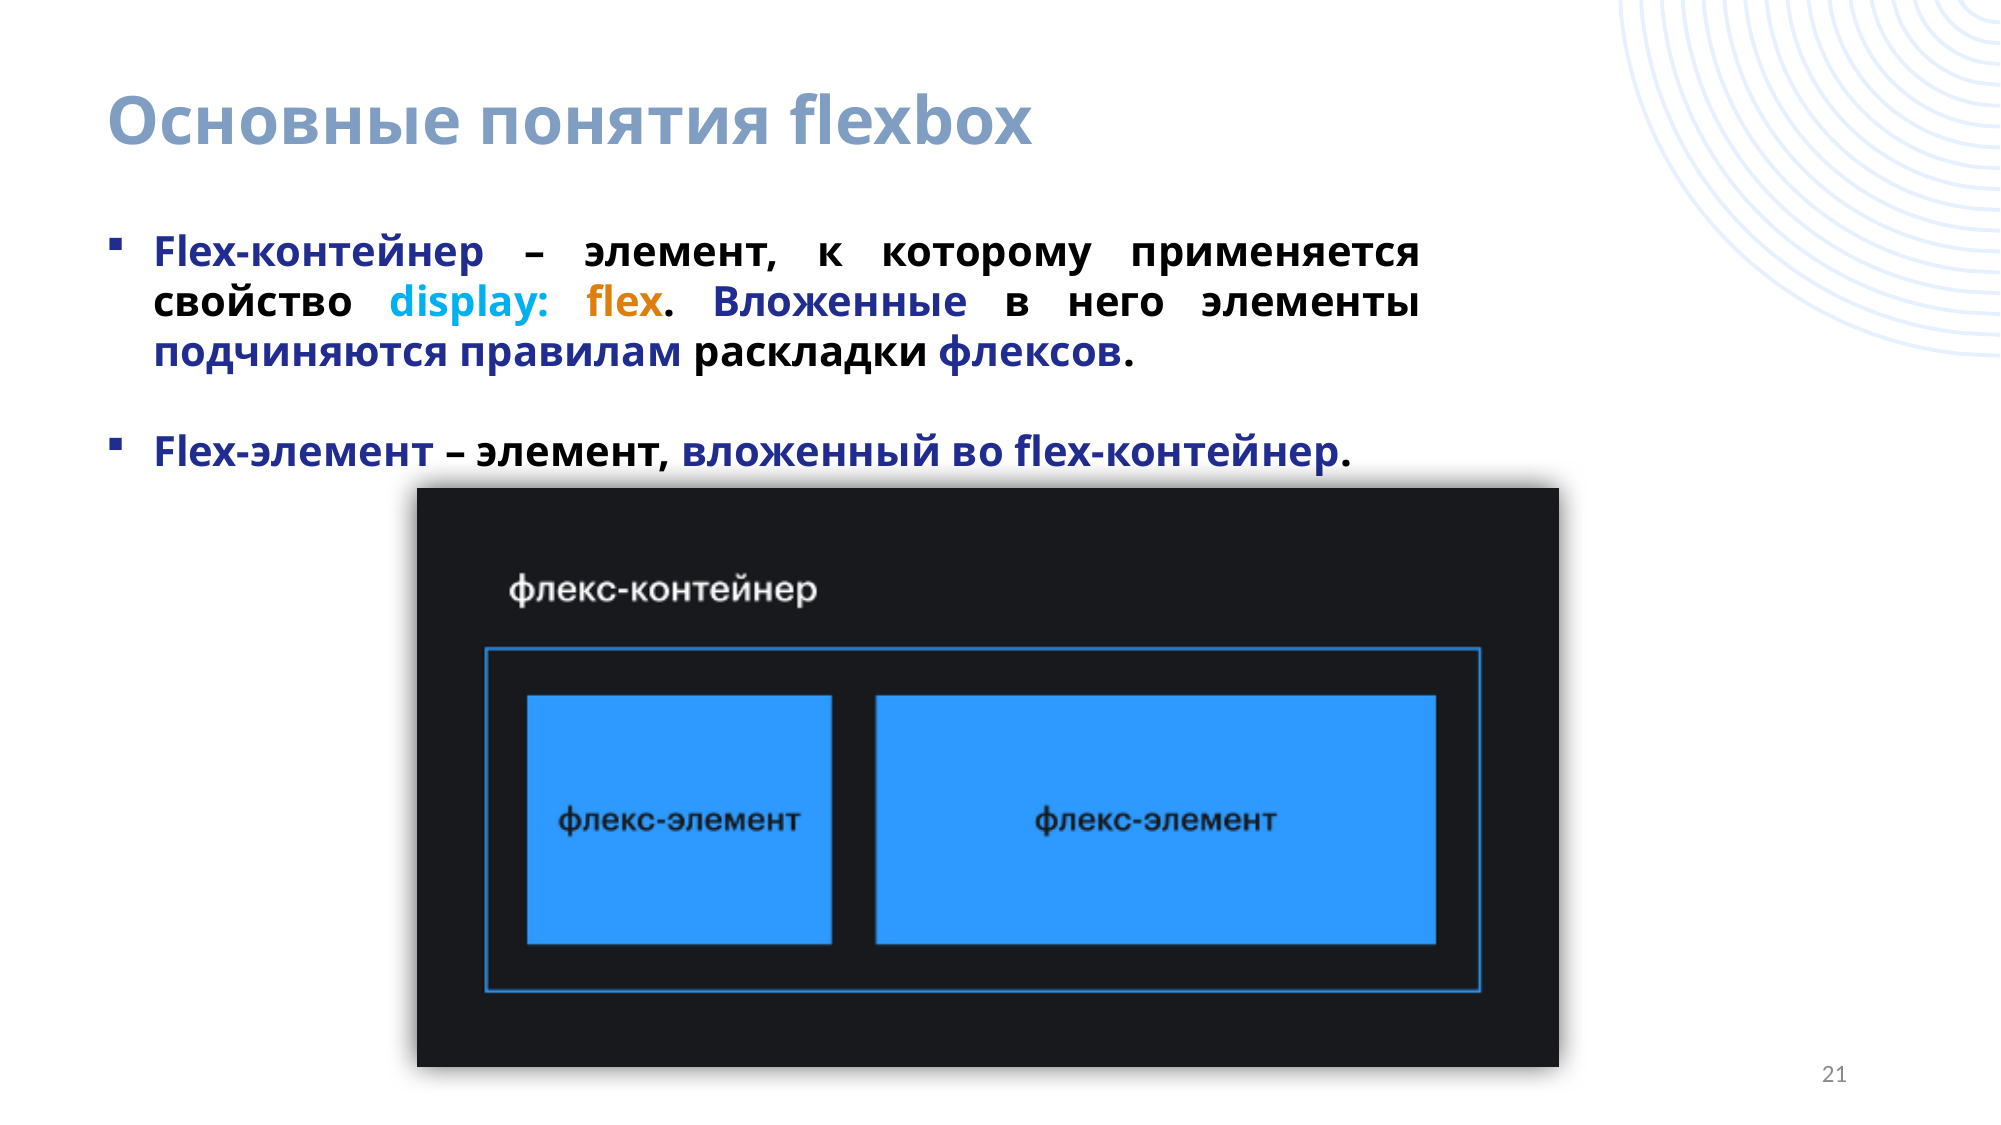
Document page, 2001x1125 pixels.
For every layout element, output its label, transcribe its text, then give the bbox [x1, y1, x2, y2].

picture [417, 488, 1559, 1067]
text_box Flex-контейнер – элемент, к которому применяется свойство display: flex. Вложенные в него элементы подчиняются правилам раскладки флексов. Flex-элемент – элемент, вложенный во flex-контейнер. [91, 217, 1436, 482]
title Основные понятия flexbox [91, 72, 1692, 163]
slide_number 21 [1412, 1042, 1863, 1103]
